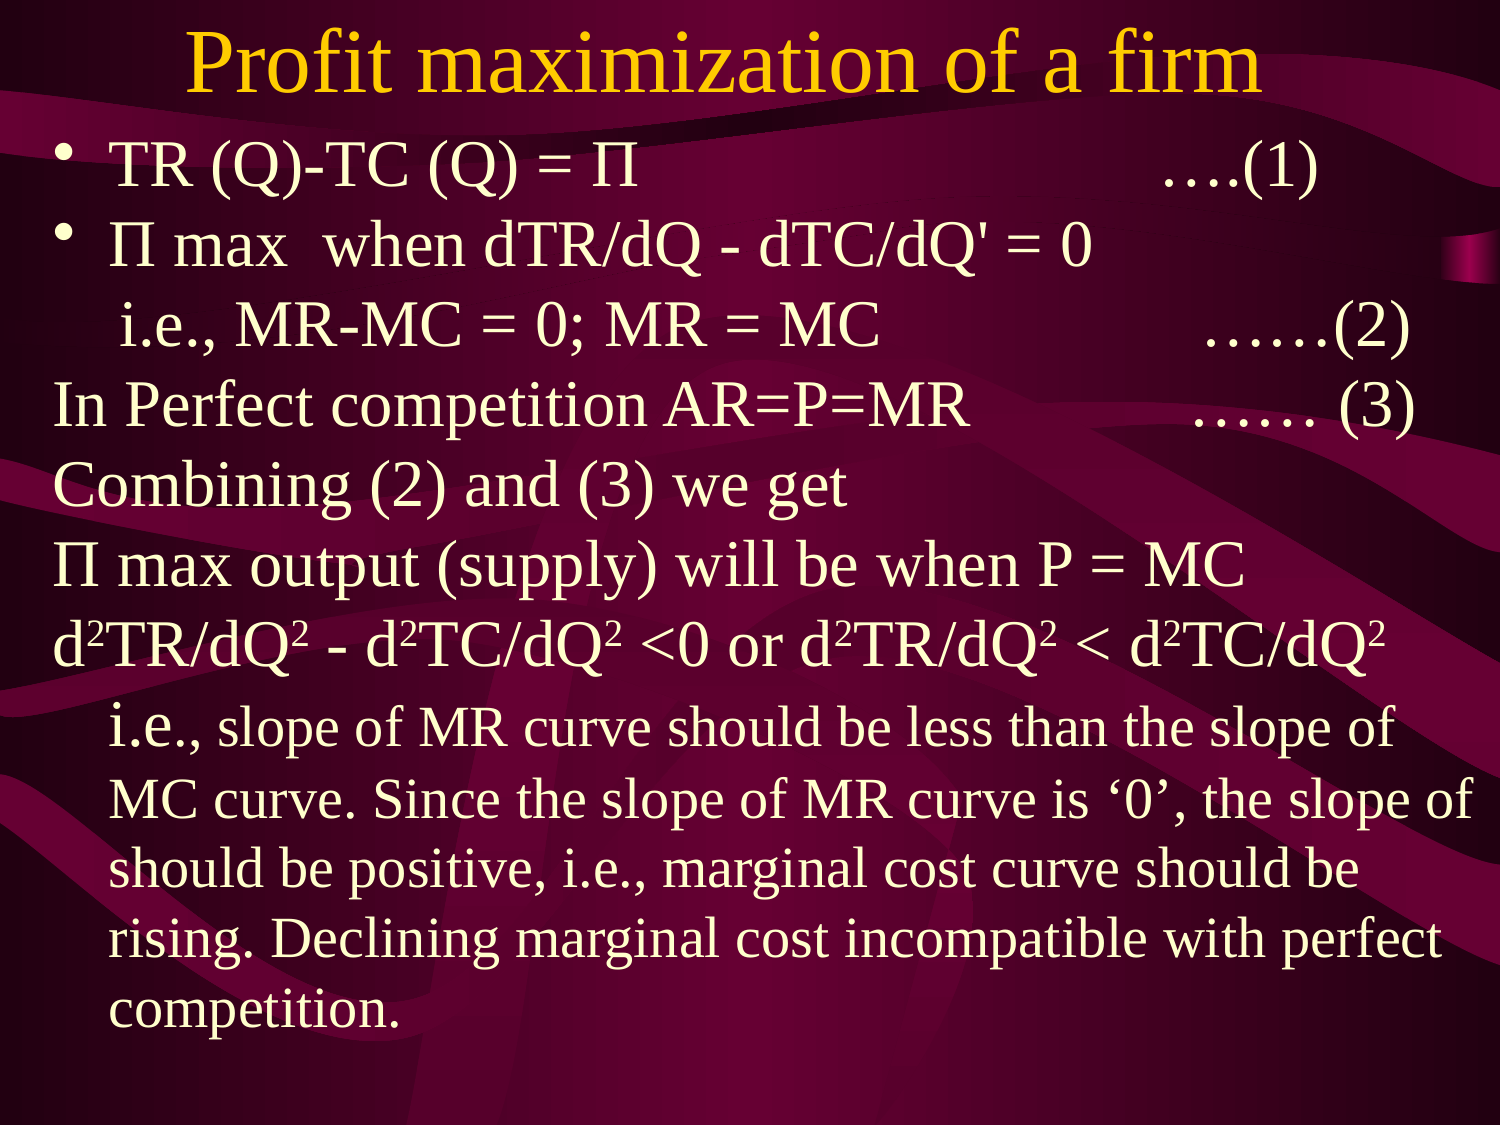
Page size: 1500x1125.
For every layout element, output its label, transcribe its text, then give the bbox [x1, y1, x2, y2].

list TR (Q)-TC (Q) = Π ….(1) Π max when dTR/dQ - dTC/dQ' = 0 i.e., MR-MC = 0; MR = MC ……(2) In Perfect competition AR=P=MR …… (3) Combining (2) and (3) we get Π max output (supply) will be when P = MC d2TR/dQ2 - d2TC/dQ2 <0 or d2TR/dQ2 < d2TC/dQ2 i.e., slope of MR curve should be less than the slope of MC curve. Since the slope of MR curve is ‘0’, the slope of should be positive, i.e., marginal cost curve should be rising. Declining marginal cost incompatible with perfect competition. [37, 112, 1500, 1125]
title Profit maximization of a firm [87, 0, 1363, 112]
